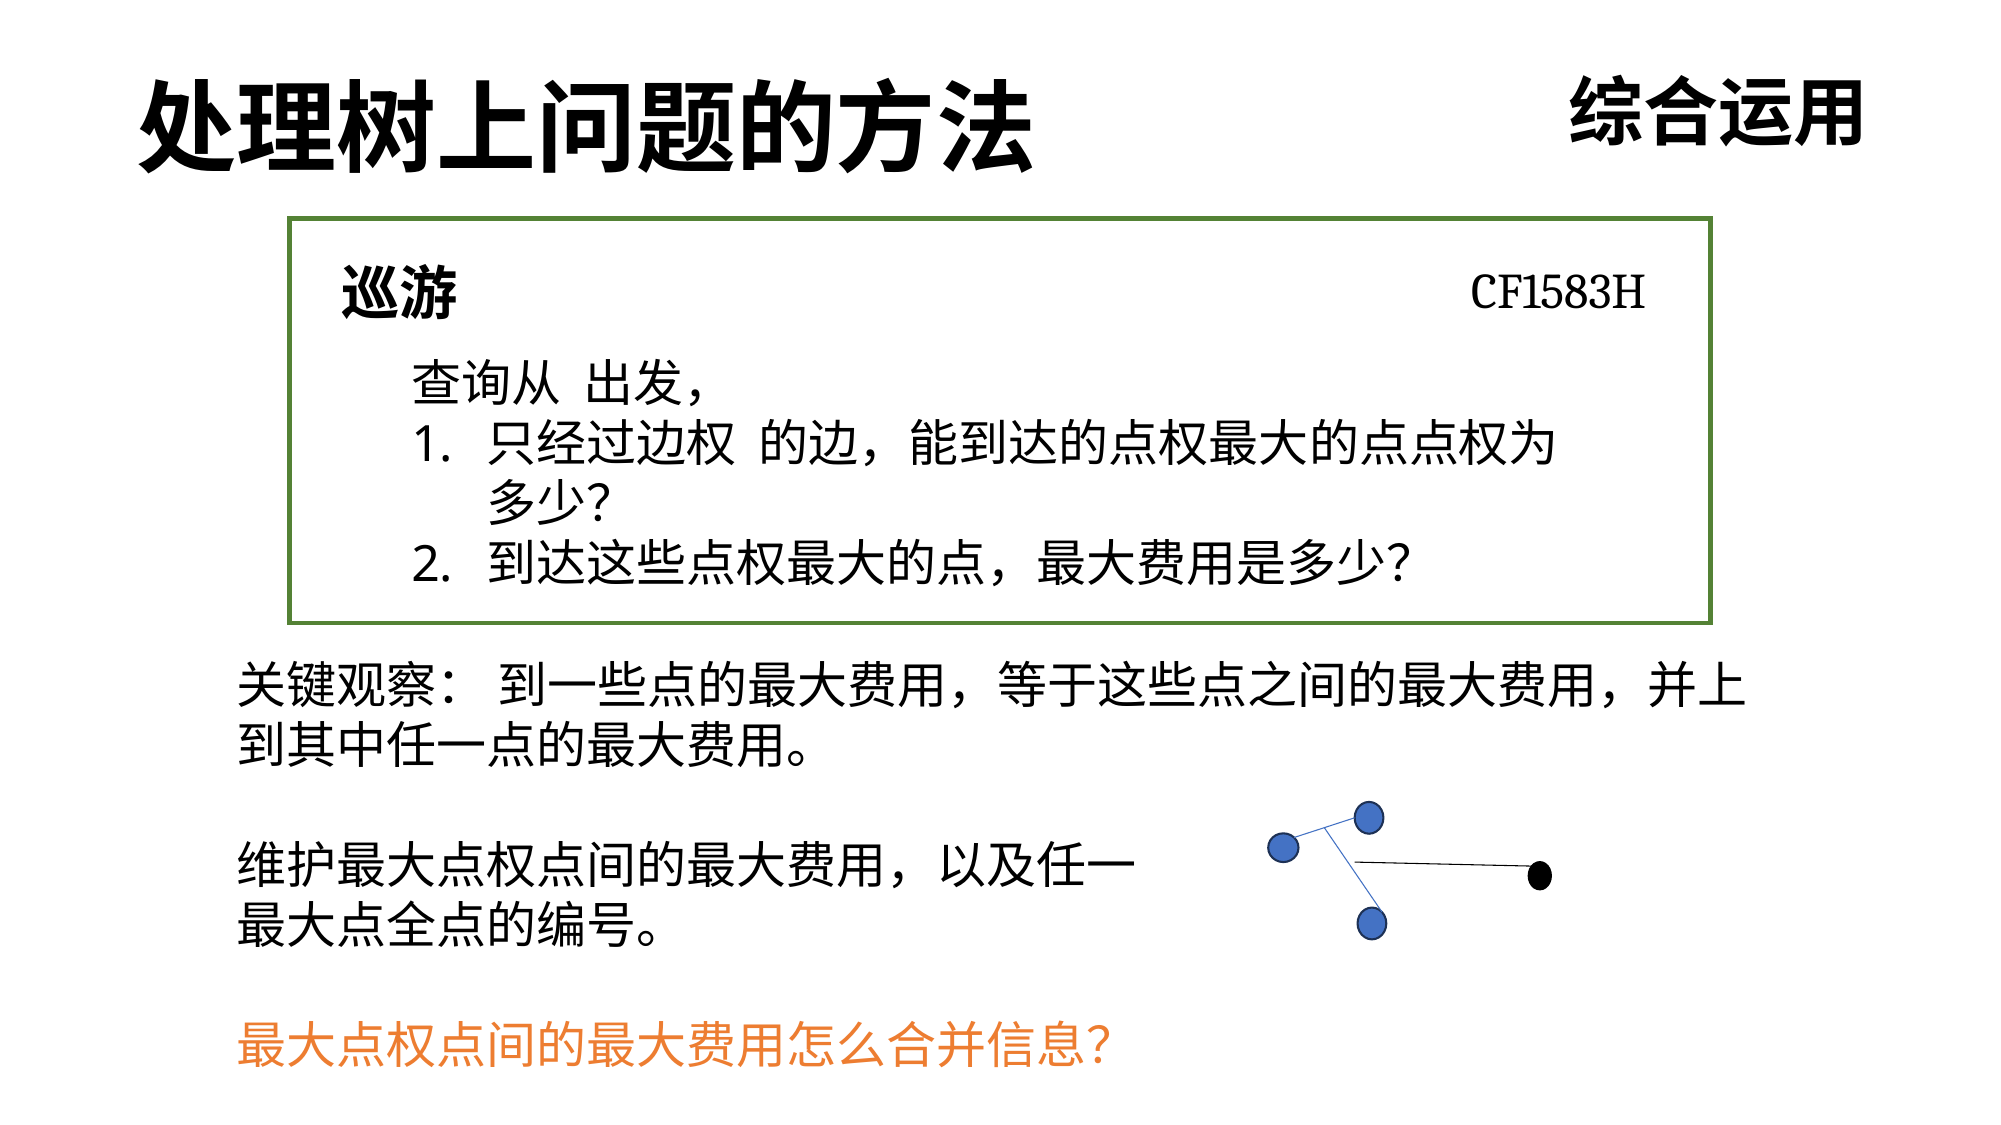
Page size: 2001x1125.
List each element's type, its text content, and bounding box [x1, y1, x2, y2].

text_box [1267, 832, 1300, 864]
text_box CF1583H [1455, 251, 1661, 327]
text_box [1293, 817, 1355, 838]
text_box [1527, 861, 1552, 891]
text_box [1354, 862, 1532, 867]
text_box [1356, 911, 1388, 941]
text_box [288, 217, 1712, 624]
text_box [1324, 827, 1383, 913]
text_box [1353, 800, 1385, 827]
text_box 处理树上问题的方法 [121, 56, 1052, 192]
text_box 巡游 [326, 248, 473, 334]
text_box 综合运用 [1553, 56, 1883, 162]
